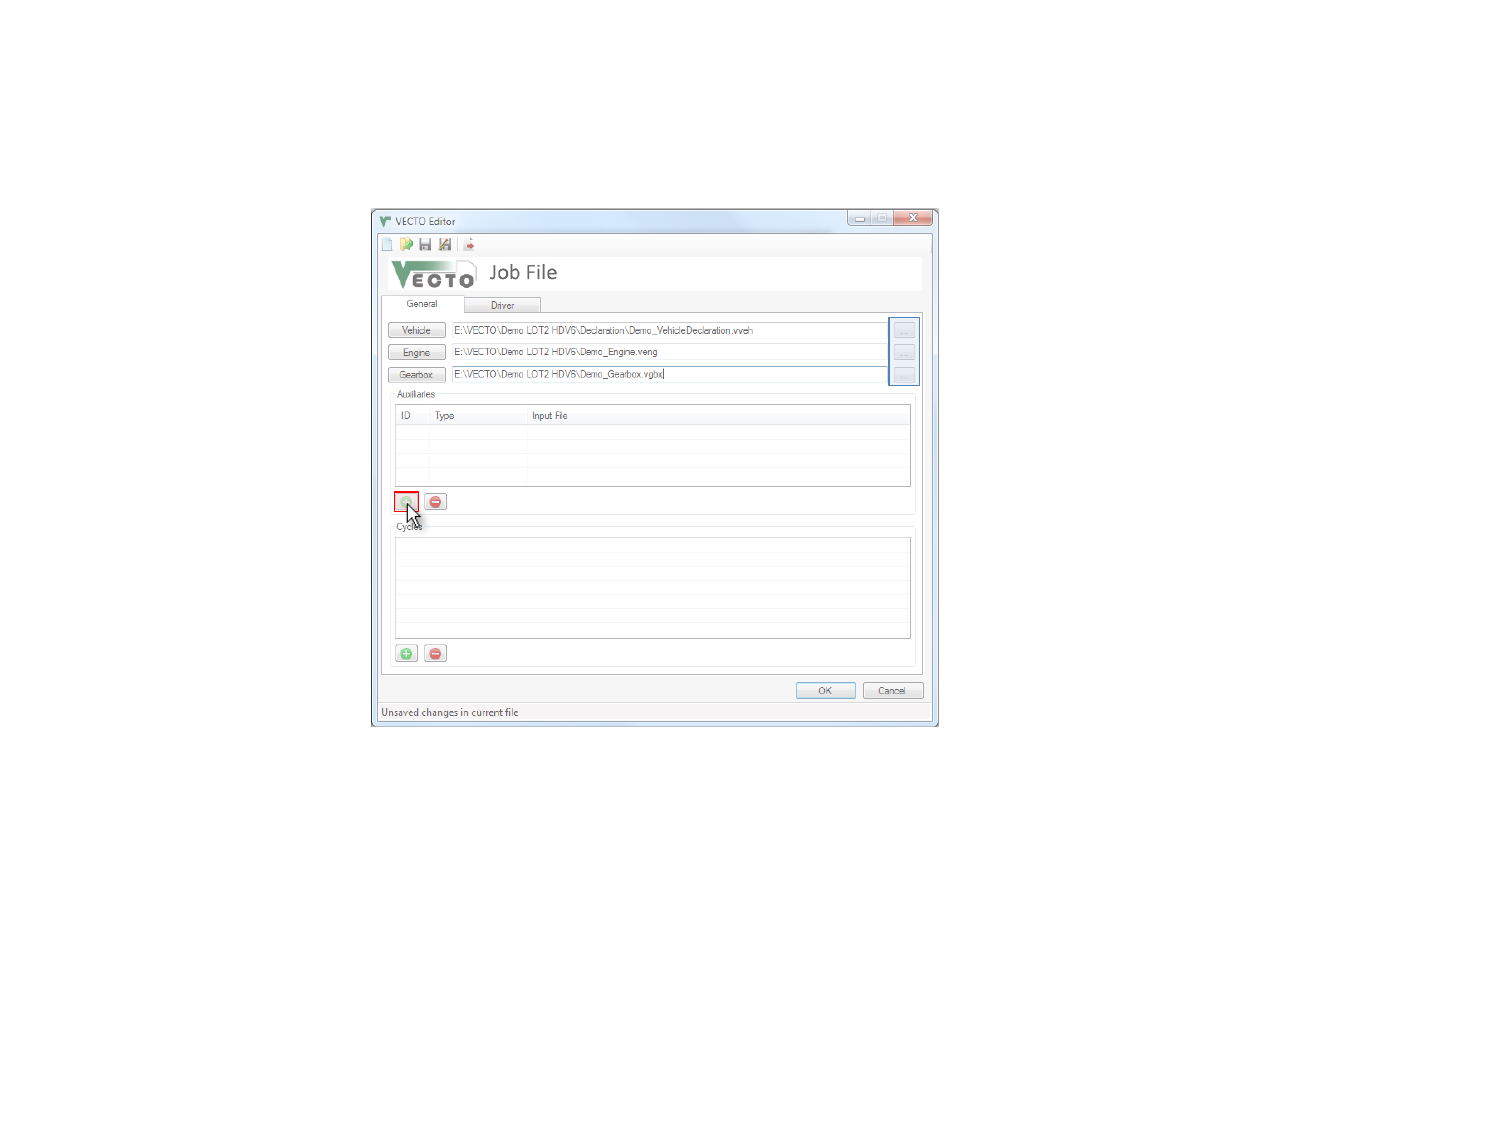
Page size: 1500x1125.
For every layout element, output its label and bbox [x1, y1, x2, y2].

picture [371, 207, 940, 728]
